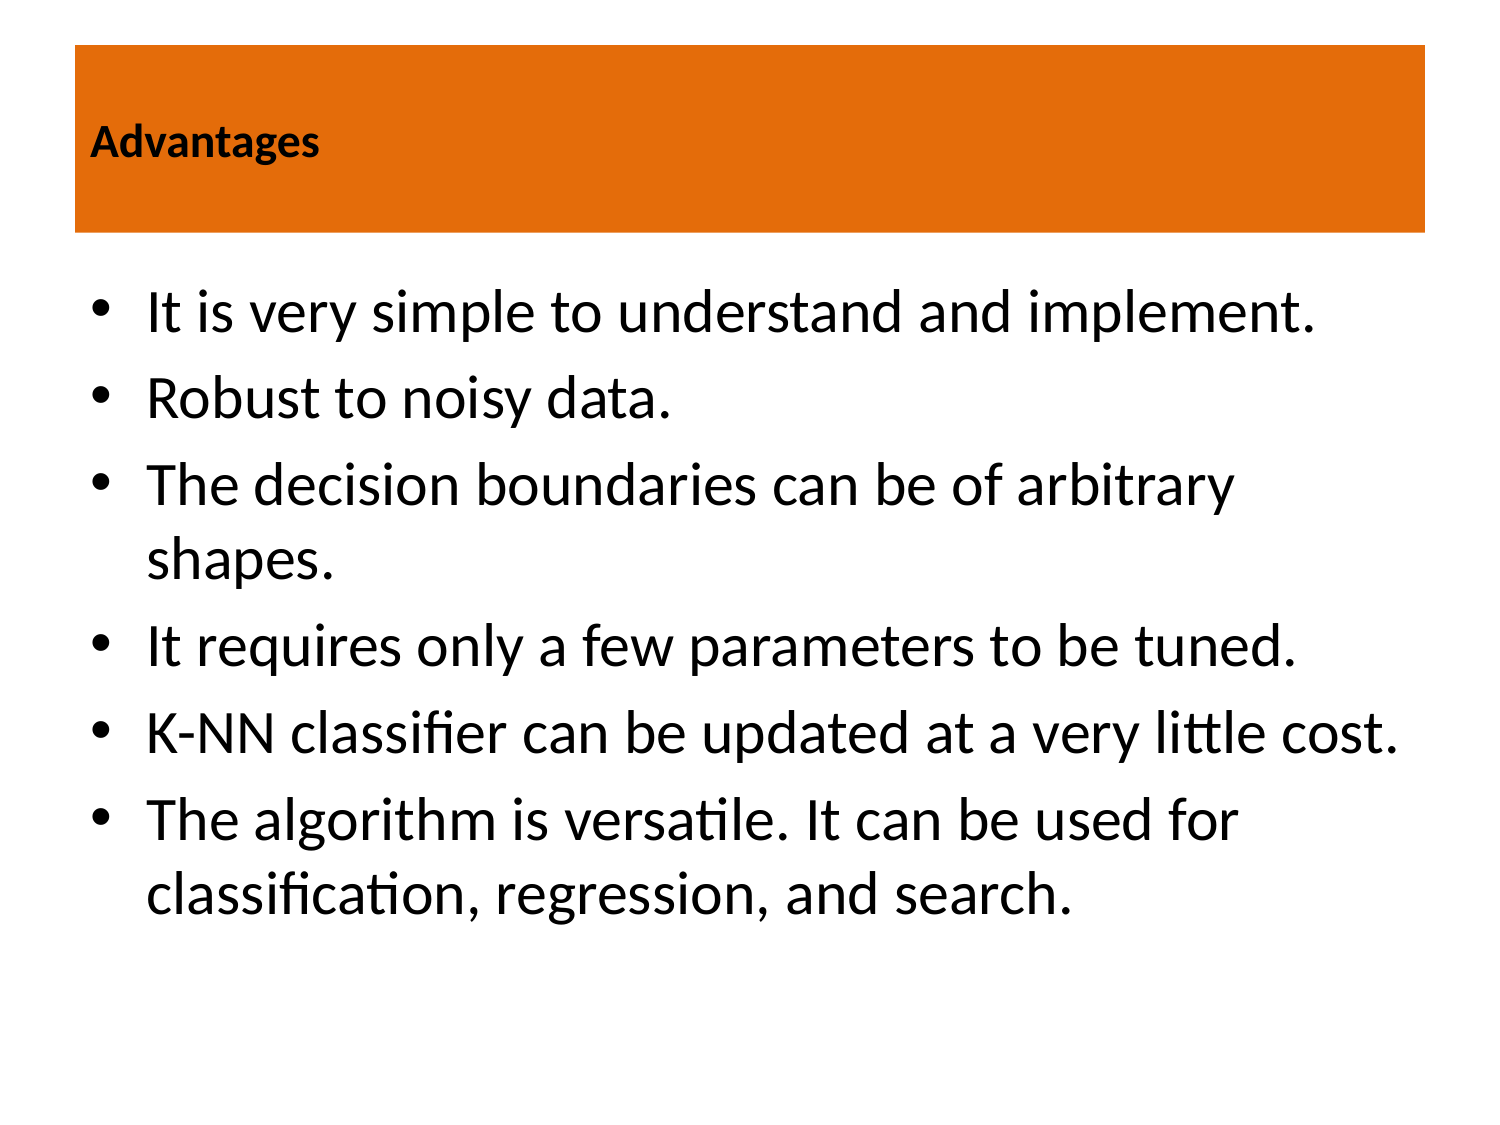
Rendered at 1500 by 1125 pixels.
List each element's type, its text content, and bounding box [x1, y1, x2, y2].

list It is very simple to understand and implement. Robust to noisy data. The decision boundaries can be of arbitrary shapes. It requires only a few parameters to be tuned. K-NN classifier can be updated at a very little cost. The algorithm is versatile. It can be used for classification, regression, and search. [75, 262, 1425, 1005]
title Advantages [75, 45, 1425, 233]
